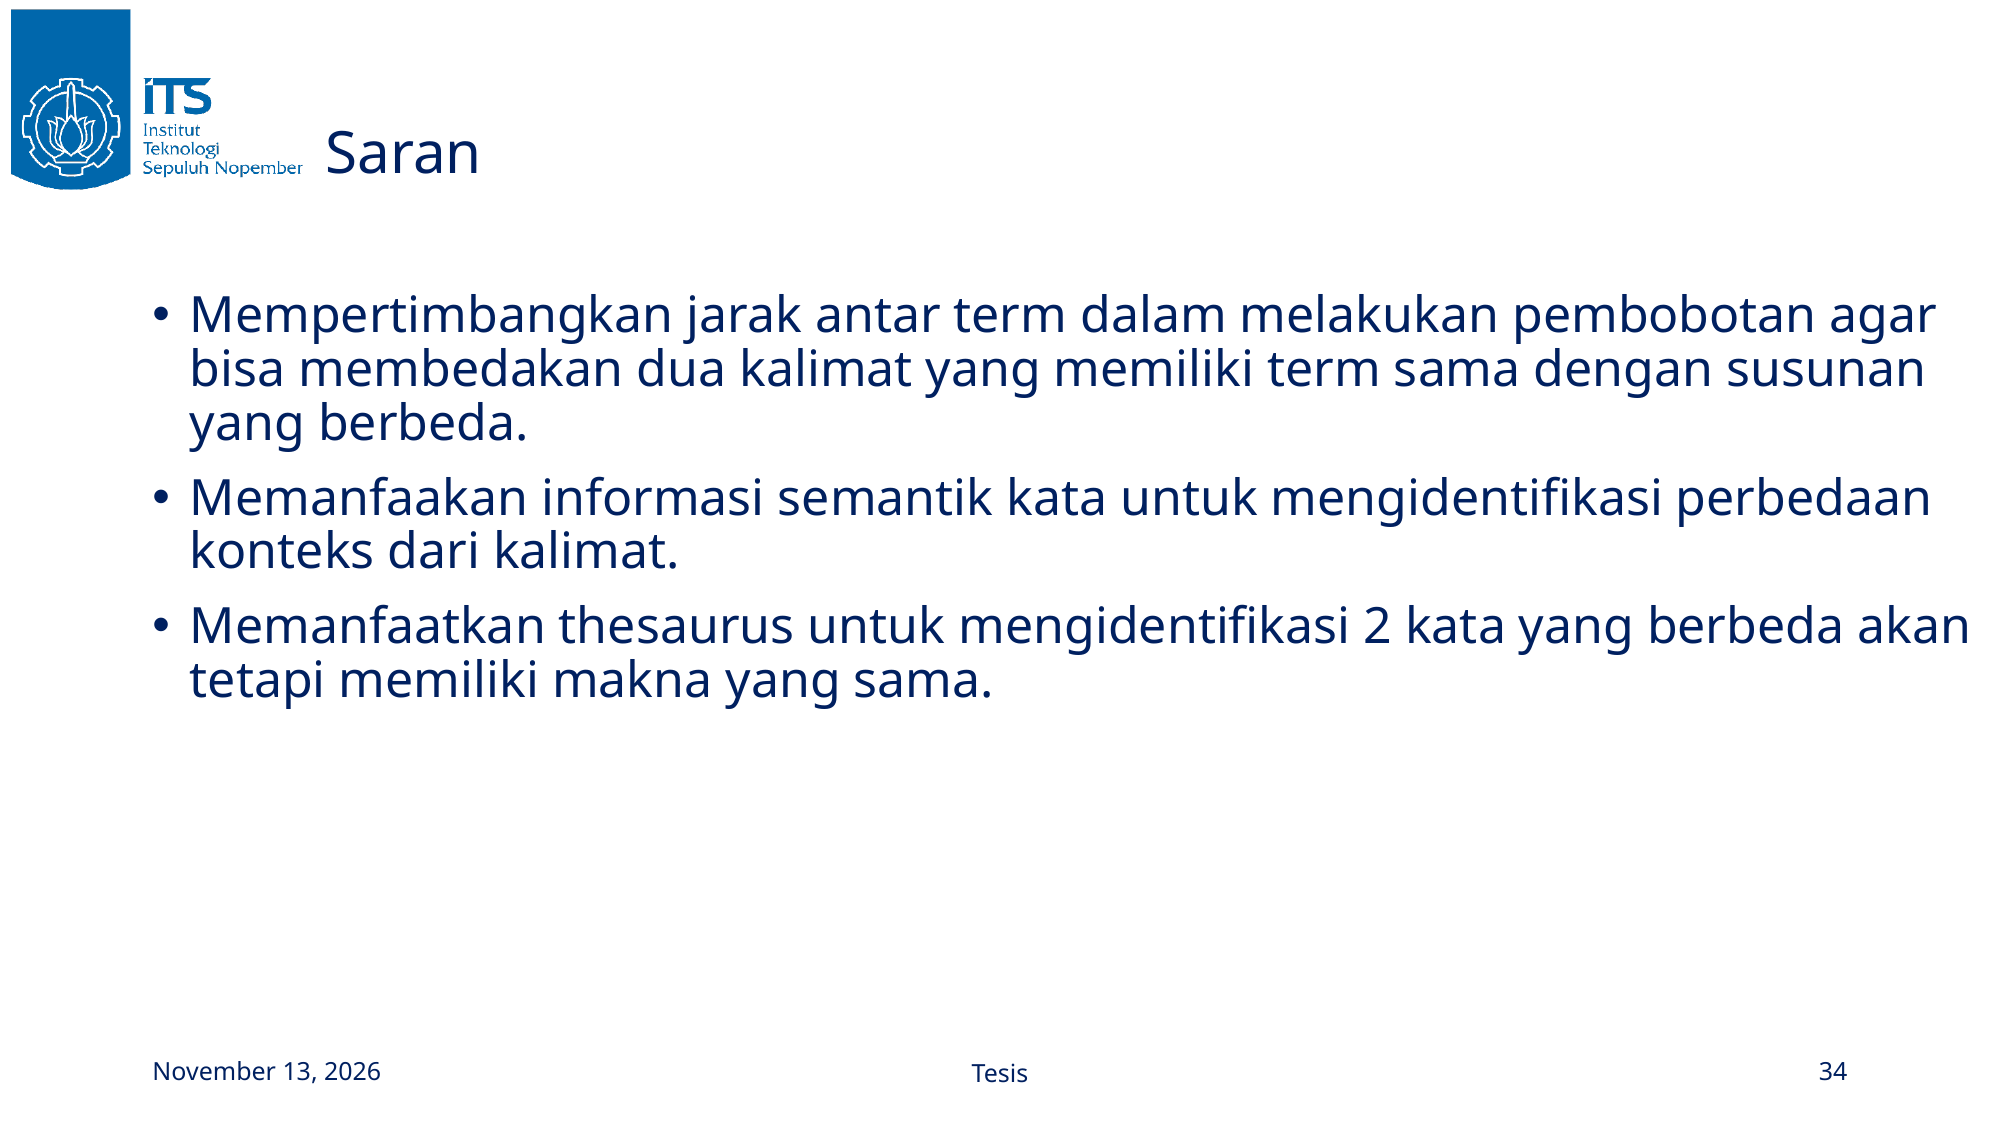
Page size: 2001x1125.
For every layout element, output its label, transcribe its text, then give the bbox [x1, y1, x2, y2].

slide_number 34 [1412, 1042, 1863, 1103]
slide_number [137, 1042, 588, 1103]
list Mempertimbangkan jarak antar term dalam melakukan pembobotan agar bisa membedakan dua kalimat yang memiliki term sama dengan susunan yang berbeda. Memanfaakan informasi semantik kata untuk mengidentifikasi perbedaan konteks dari kalimat. Memanfaatkan thesaurus untuk mengidentifikasi 2 kata yang berbeda akan tetapi memiliki makna yang sama. [137, 281, 1994, 1087]
title Saran [310, 84, 2000, 225]
footer Tesis [662, 1042, 1338, 1103]
picture [0, 0, 311, 200]
